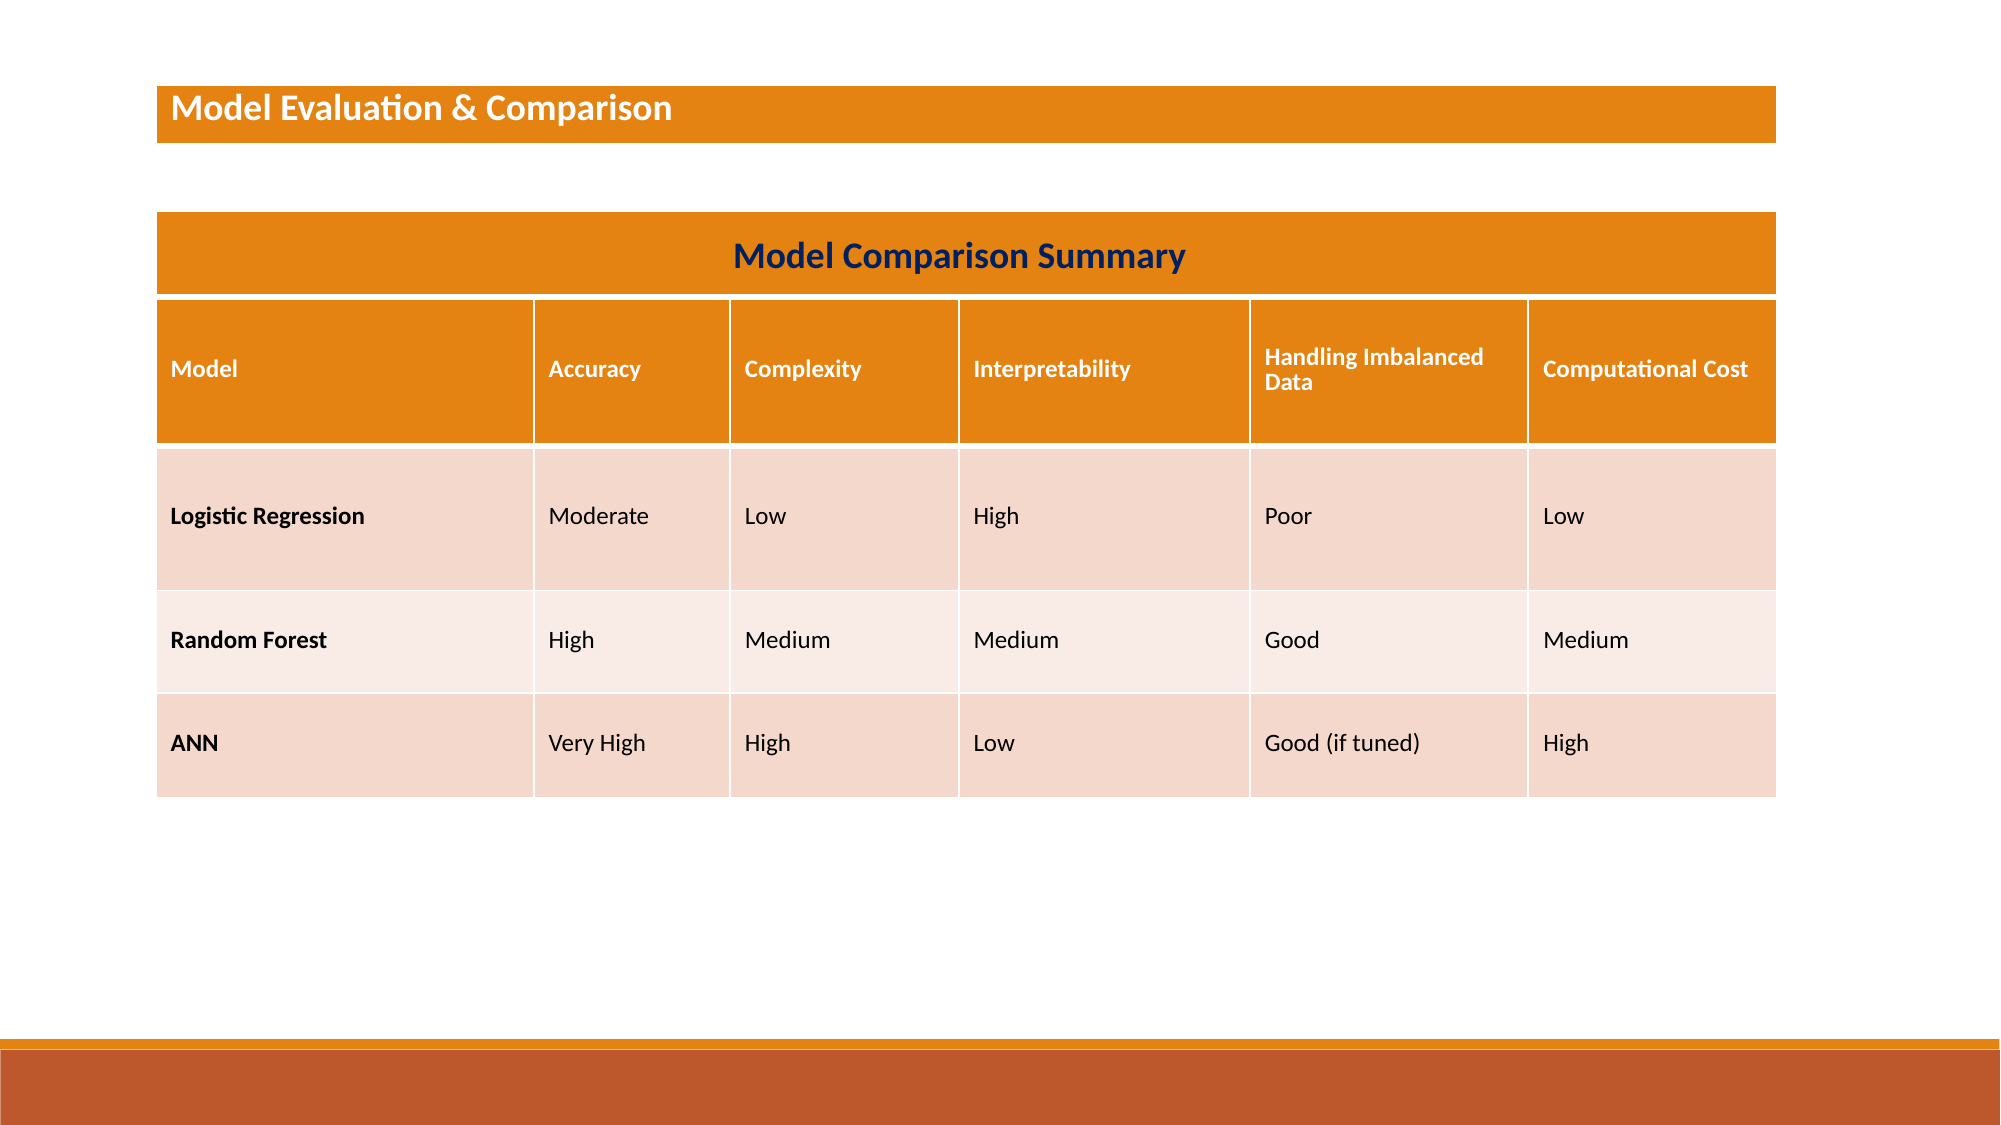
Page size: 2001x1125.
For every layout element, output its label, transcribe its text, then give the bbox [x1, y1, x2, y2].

table_header Interpretability [960, 300, 1249, 443]
table_cell Low [960, 694, 1249, 797]
table_cell High [731, 694, 958, 797]
table_header Accuracy [535, 300, 729, 443]
text_box Model Comparison Summary [155, 223, 1202, 284]
table_cell Logistic Regression [157, 449, 533, 590]
table_header Computational Cost [1529, 300, 1776, 443]
table_cell Low [731, 449, 958, 590]
table_cell High [1529, 694, 1776, 797]
table_header Model Evaluation & Comparison [157, 86, 1776, 143]
table_cell Low [1529, 449, 1776, 590]
table_header Complexity [731, 300, 958, 443]
table_cell Medium [731, 591, 958, 692]
table_header Model [157, 300, 533, 443]
table_cell Medium [960, 591, 1249, 692]
table_cell Very High [535, 694, 729, 797]
table_cell Good [1251, 591, 1527, 692]
table_cell ANN [157, 694, 533, 797]
table_cell Random Forest [157, 591, 533, 692]
table_cell High [960, 449, 1249, 590]
table_cell High [535, 591, 729, 692]
table_header [157, 212, 1776, 294]
table_header Handling Imbalanced Data [1251, 300, 1527, 443]
table_cell Good (if tuned) [1251, 694, 1527, 797]
table_cell Moderate [535, 449, 729, 590]
table_cell Medium [1529, 591, 1776, 692]
table_cell Poor [1251, 449, 1527, 590]
